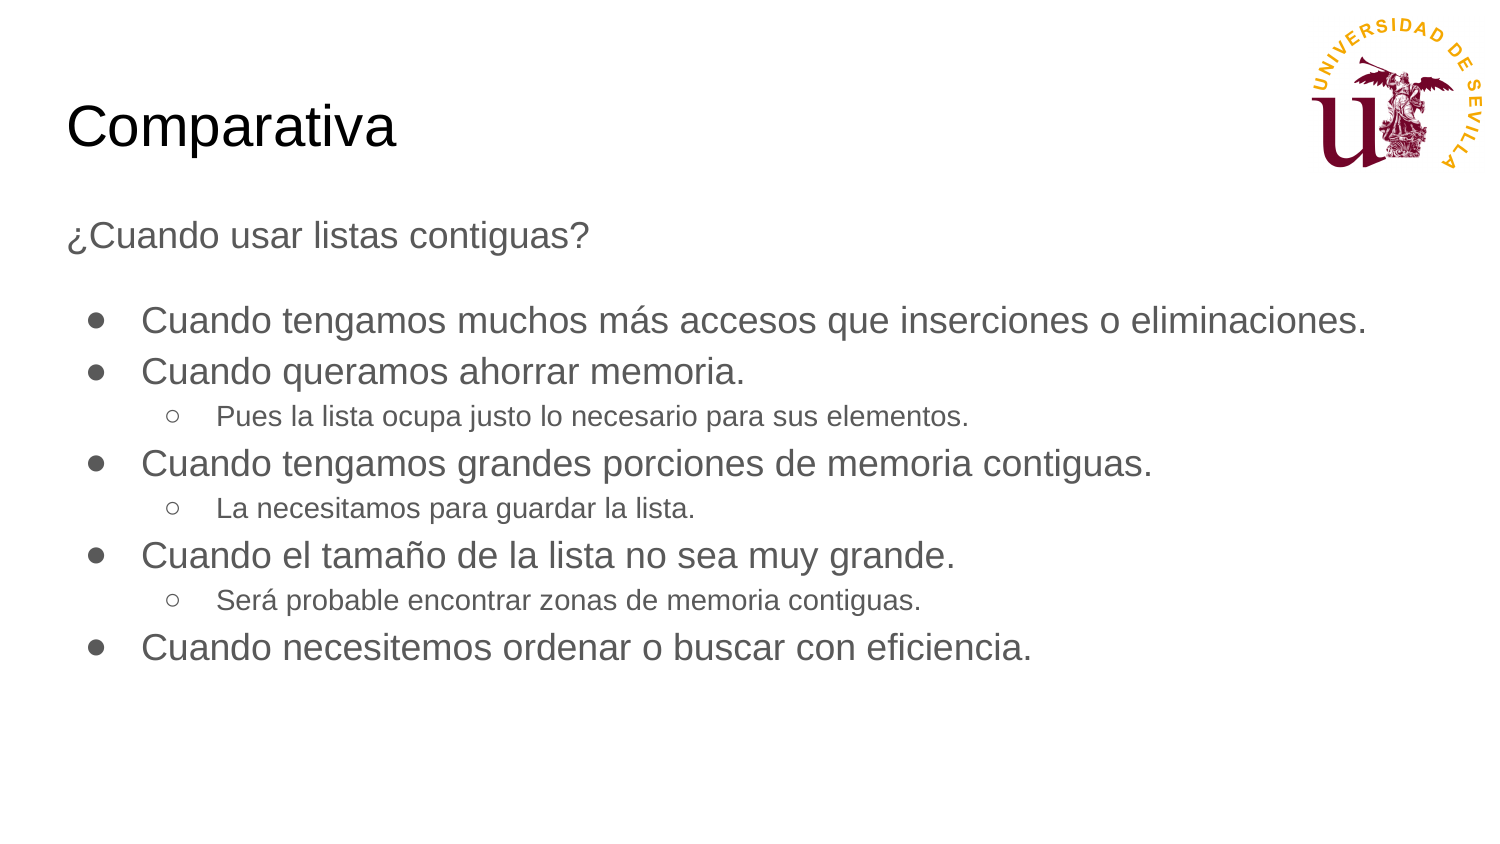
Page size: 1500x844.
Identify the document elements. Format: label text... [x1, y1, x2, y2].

picture [1308, 16, 1485, 173]
list ¿Cuando usar listas contiguas? Cuando tengamos muchos más accesos que inserciones o eliminaciones. Cuando queramos ahorrar memoria. Pues la lista ocupa justo lo necesario para sus elementos. Cuando tengamos grandes porciones de memoria contiguas. La necesitamos para guardar la lista. Cuando el tamaño de la lista no sea muy grande. Será probable encontrar zonas de memoria contiguas. Cuando necesitemos ordenar o buscar con eficiencia. [51, 189, 1449, 750]
title Comparativa [51, 72, 1303, 167]
